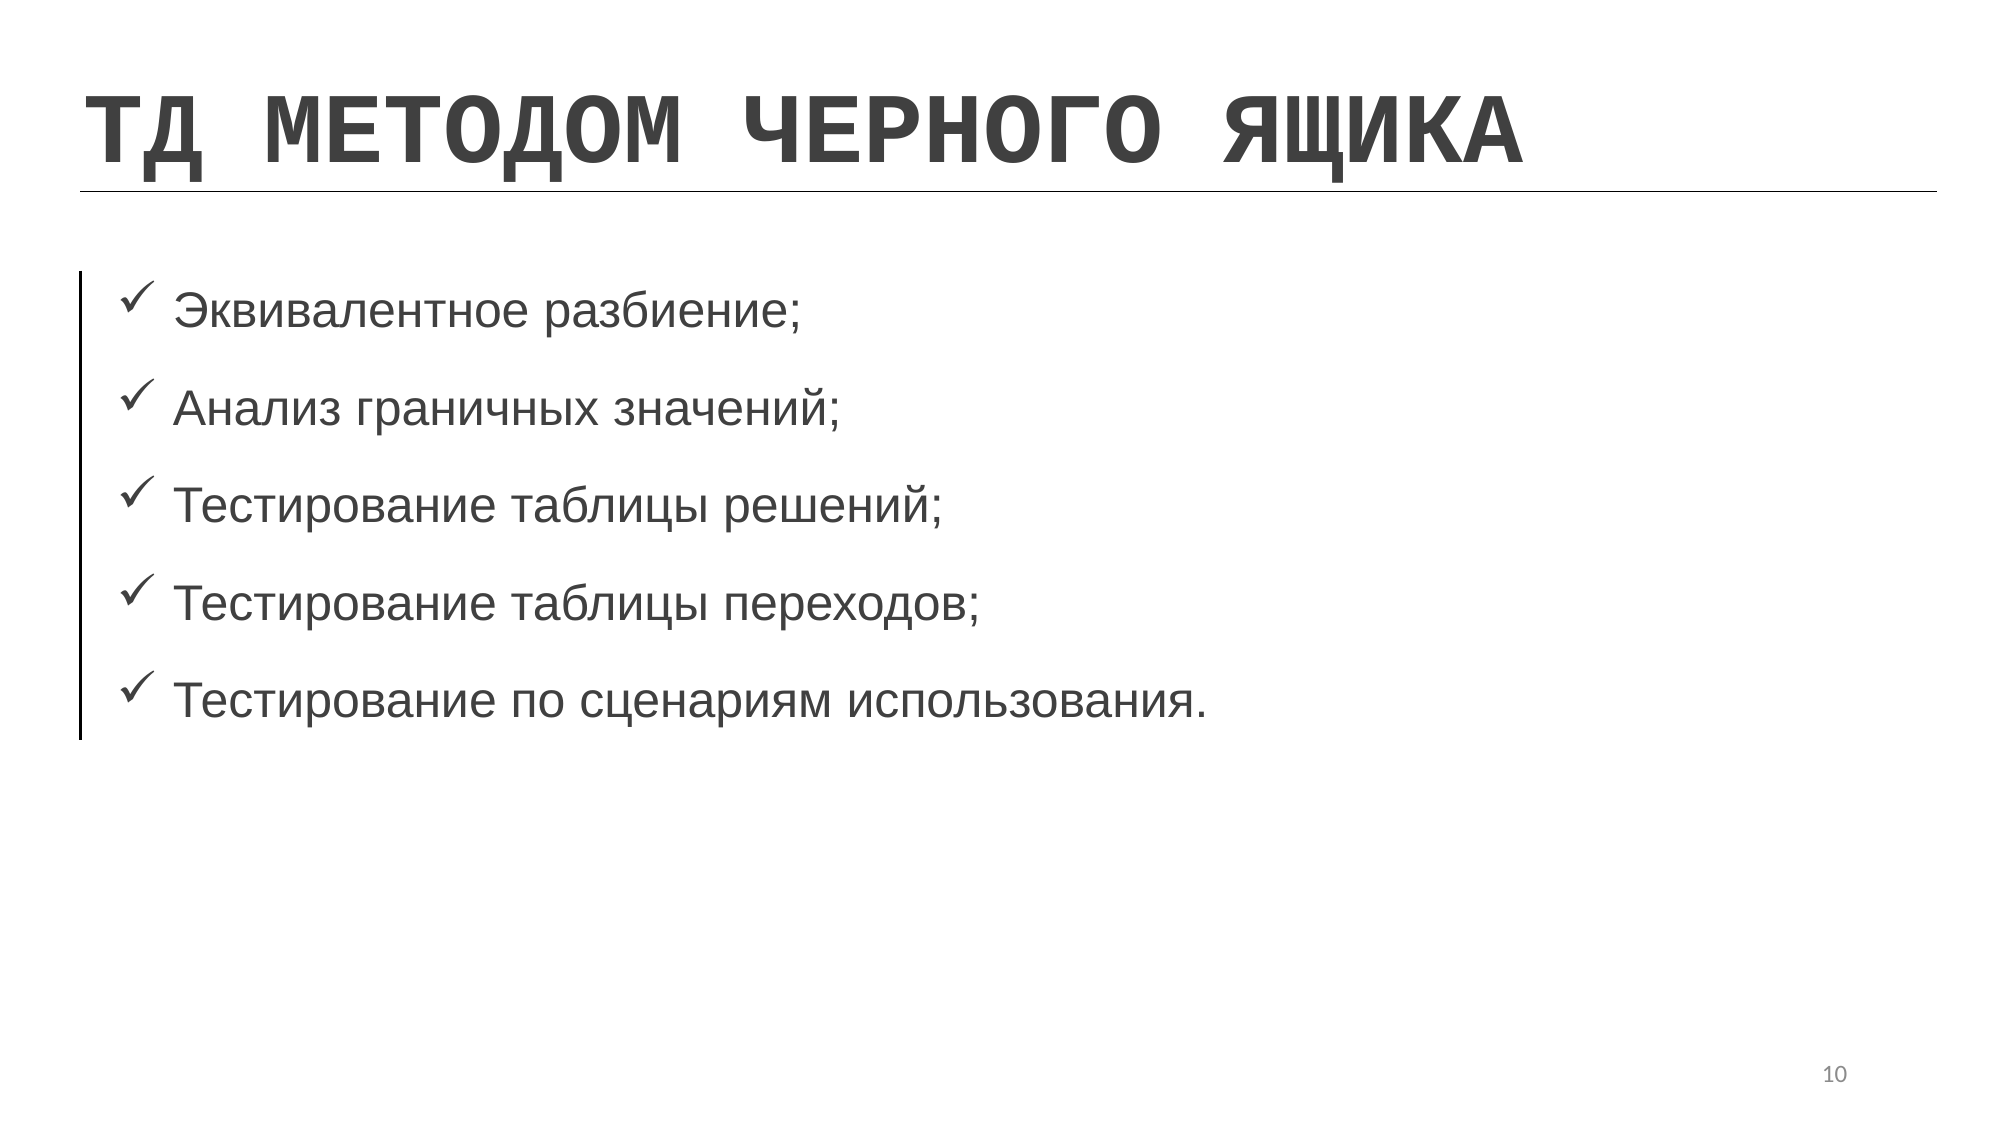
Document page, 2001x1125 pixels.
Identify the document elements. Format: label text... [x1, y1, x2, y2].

slide_number 10 [1412, 1042, 1863, 1103]
text_box Эквивалентное разбиение; Анализ граничных значений; Тестирование таблицы решений; Тестирование таблицы переходов; Тестирование по сценариям использования. [101, 270, 1916, 736]
text_box ТД МЕТОДОМ ЧЕРНОГО ЯЩИКА [68, 55, 1539, 191]
